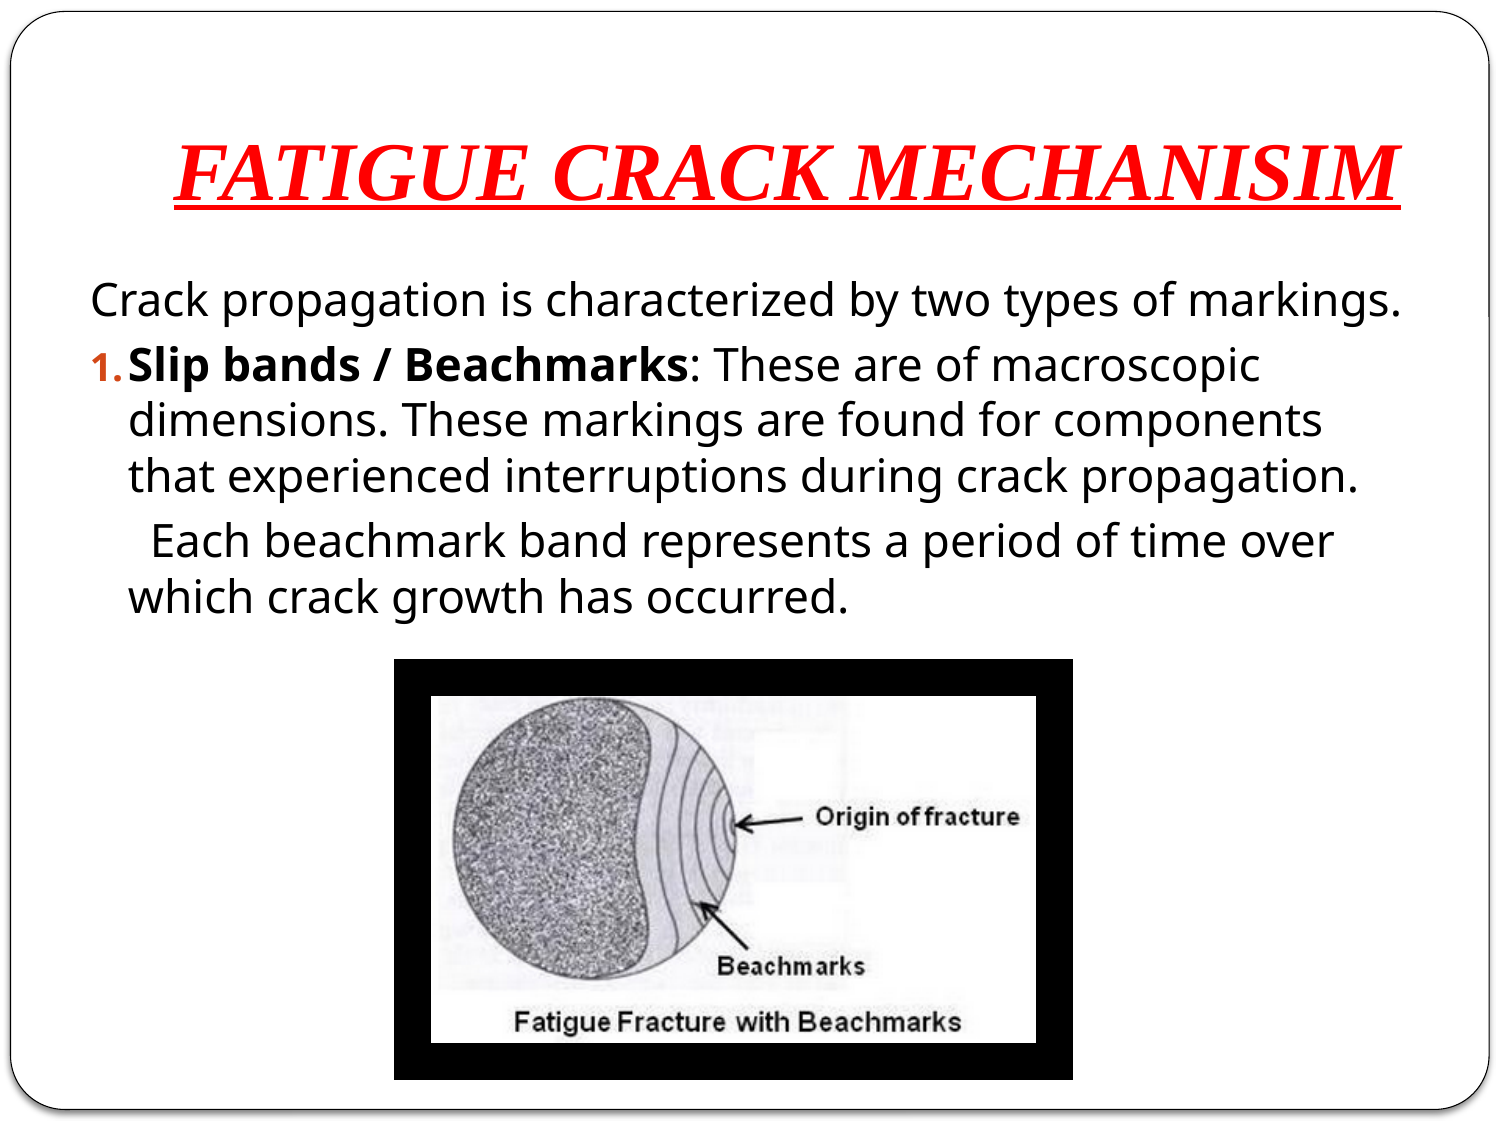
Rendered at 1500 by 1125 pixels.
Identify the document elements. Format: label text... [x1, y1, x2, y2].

title FATIGUE CRACK MECHANISIM [150, 45, 1425, 233]
picture [430, 695, 1036, 1044]
list Crack propagation is characterized by two types of markings. Slip bands / Beachmarks: These are of macroscopic dimensions. These markings are found for components that experienced interruptions during crack propagation. Each beachmark band represents a period of time over which crack growth has occurred. [75, 262, 1425, 681]
